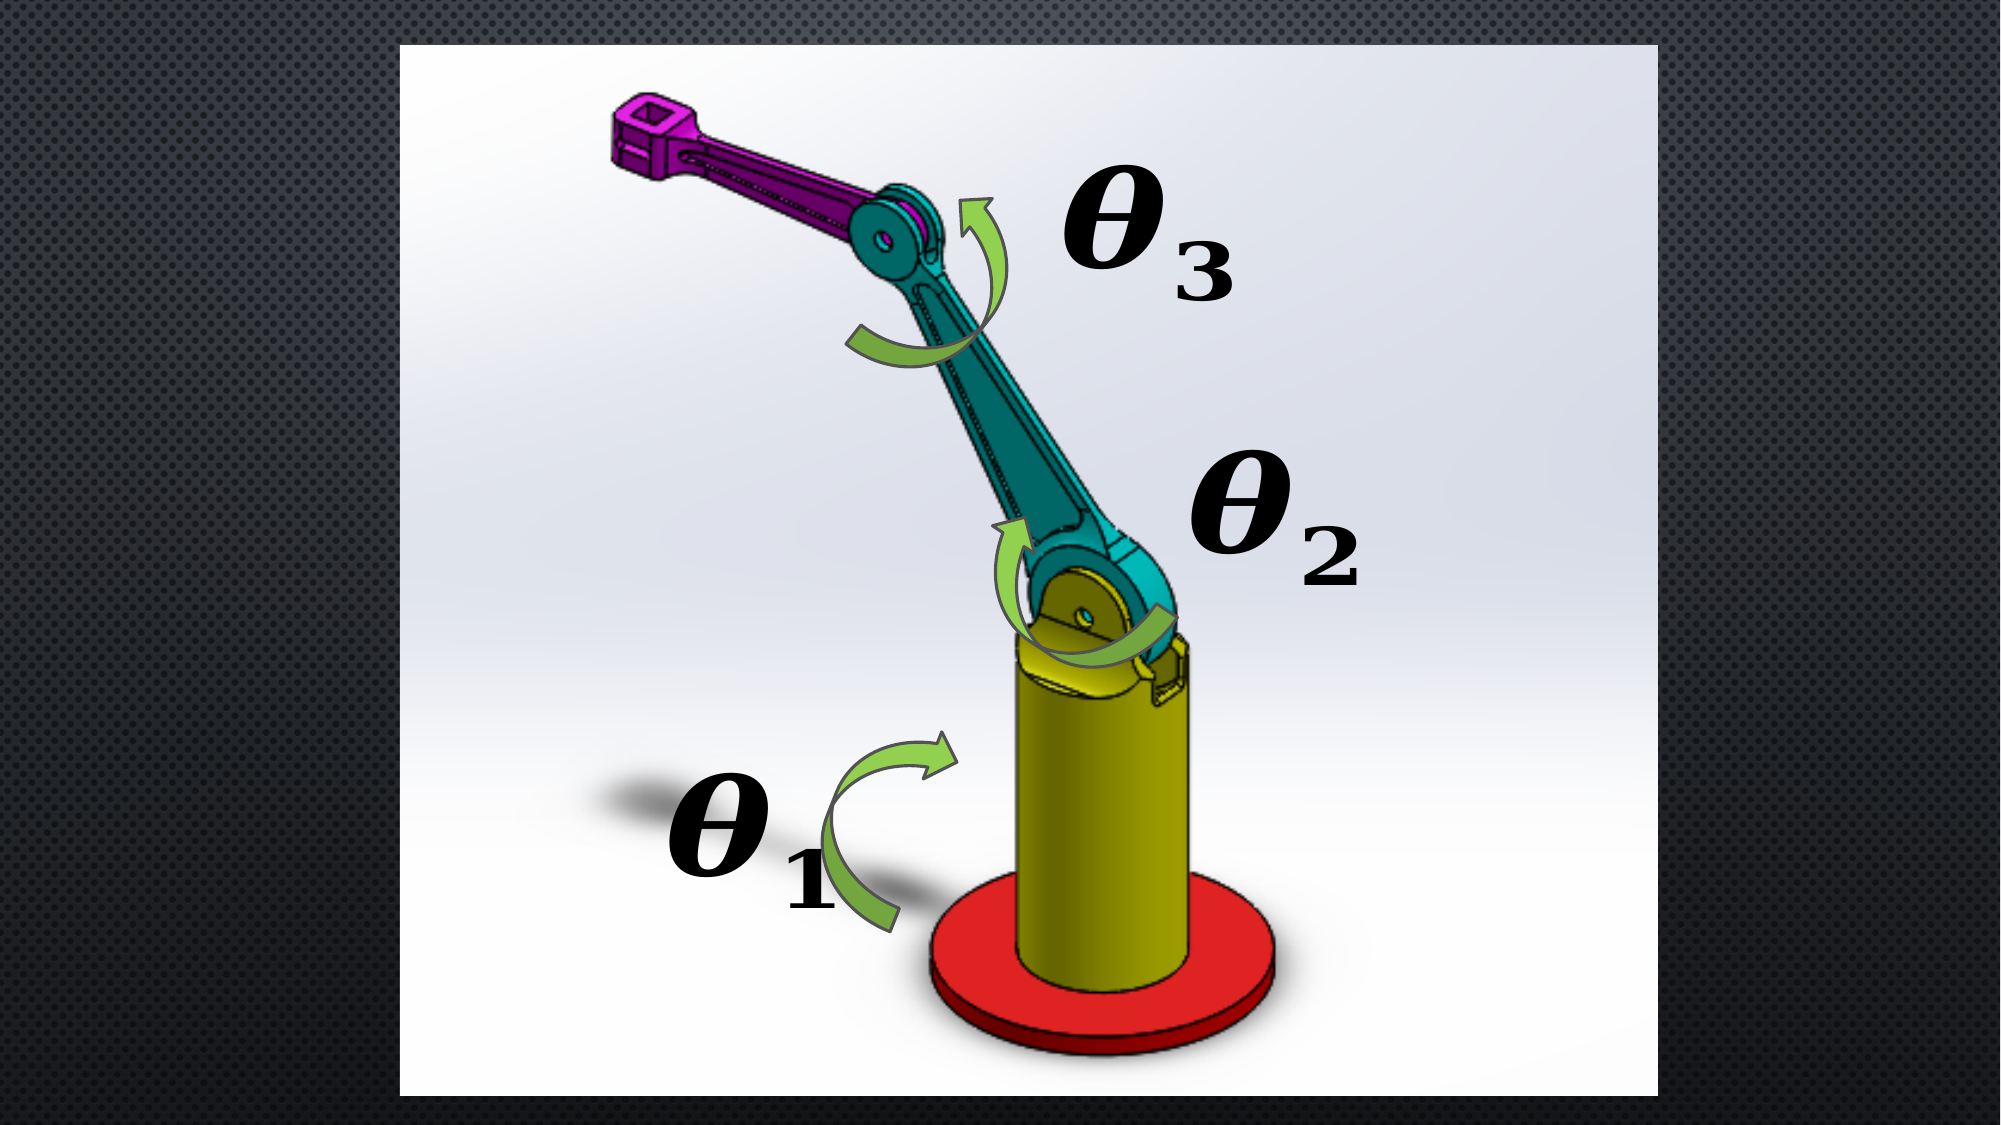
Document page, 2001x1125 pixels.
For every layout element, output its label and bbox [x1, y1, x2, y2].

picture [399, 45, 1659, 1096]
